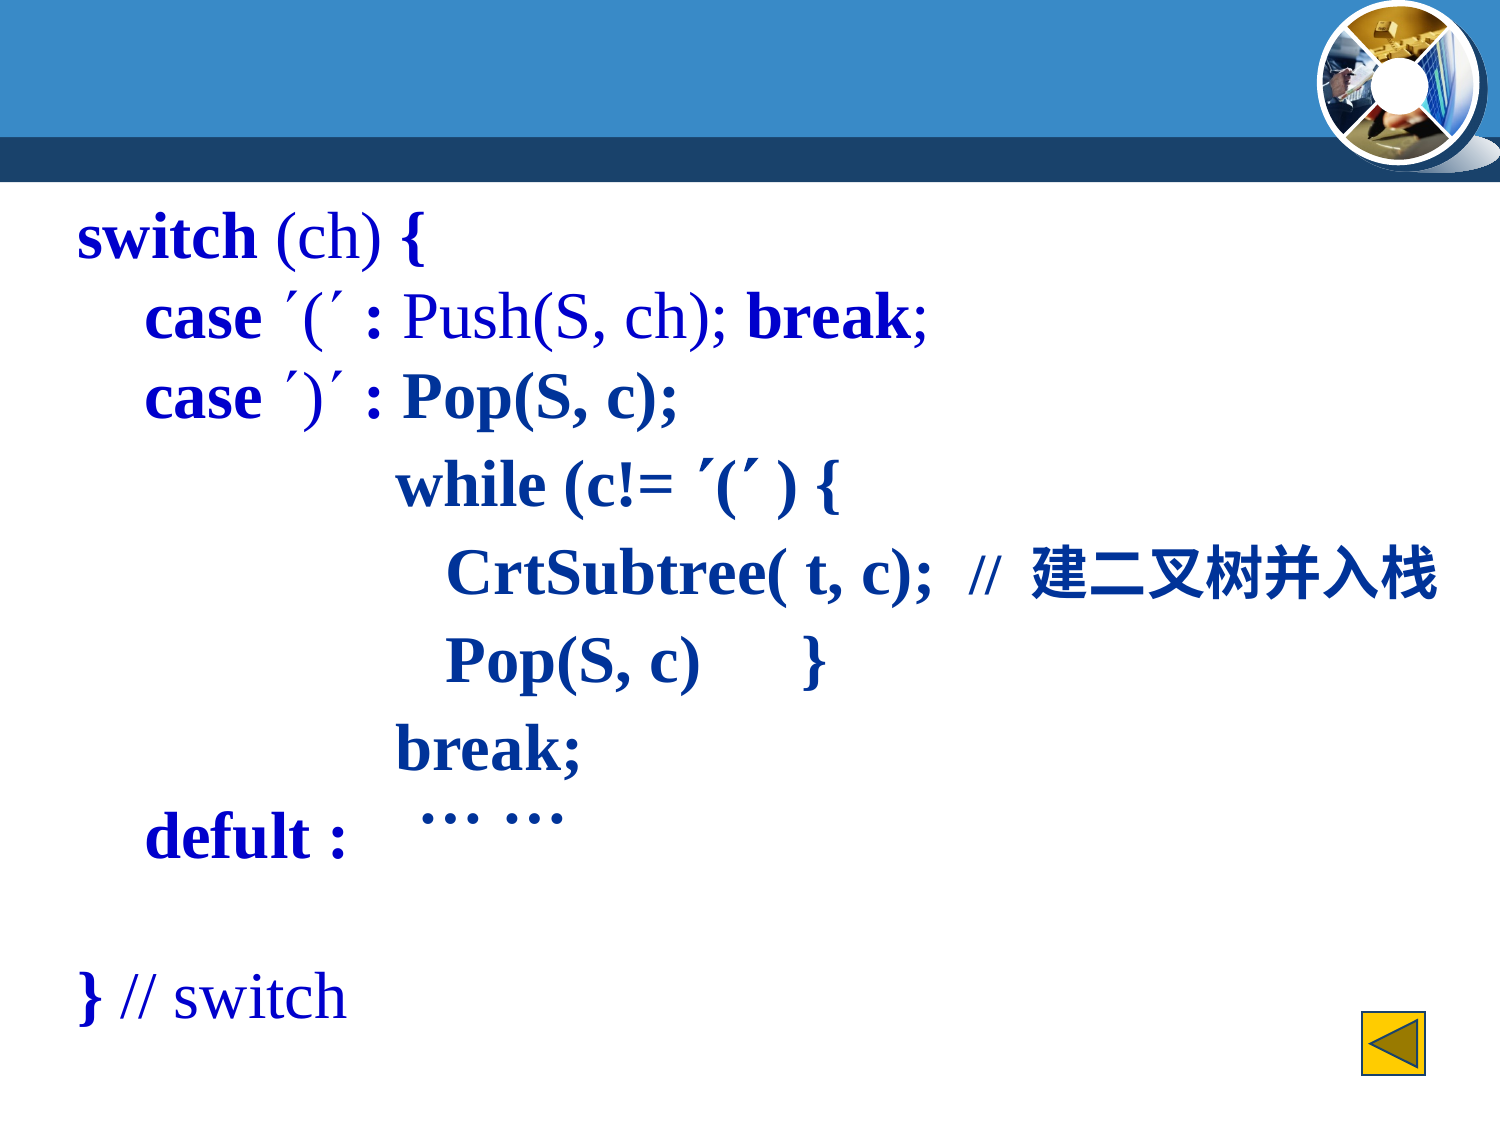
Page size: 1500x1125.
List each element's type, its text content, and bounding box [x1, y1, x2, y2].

picture [1347, 6, 1448, 63]
picture [1418, 29, 1474, 137]
text_box … … [403, 749, 600, 845]
picture [1345, 105, 1449, 160]
text_box [1362, 1012, 1425, 1075]
text_box switch (ch) { case ( : Push(S, ch); break; case ) : Pop(S, c); while (c!= ( ) { CrtSubtree( t, c); // 建二叉树并入栈 Pop(S, c) } break; defult : } // switch [62, 184, 1500, 1039]
picture [1322, 30, 1379, 134]
